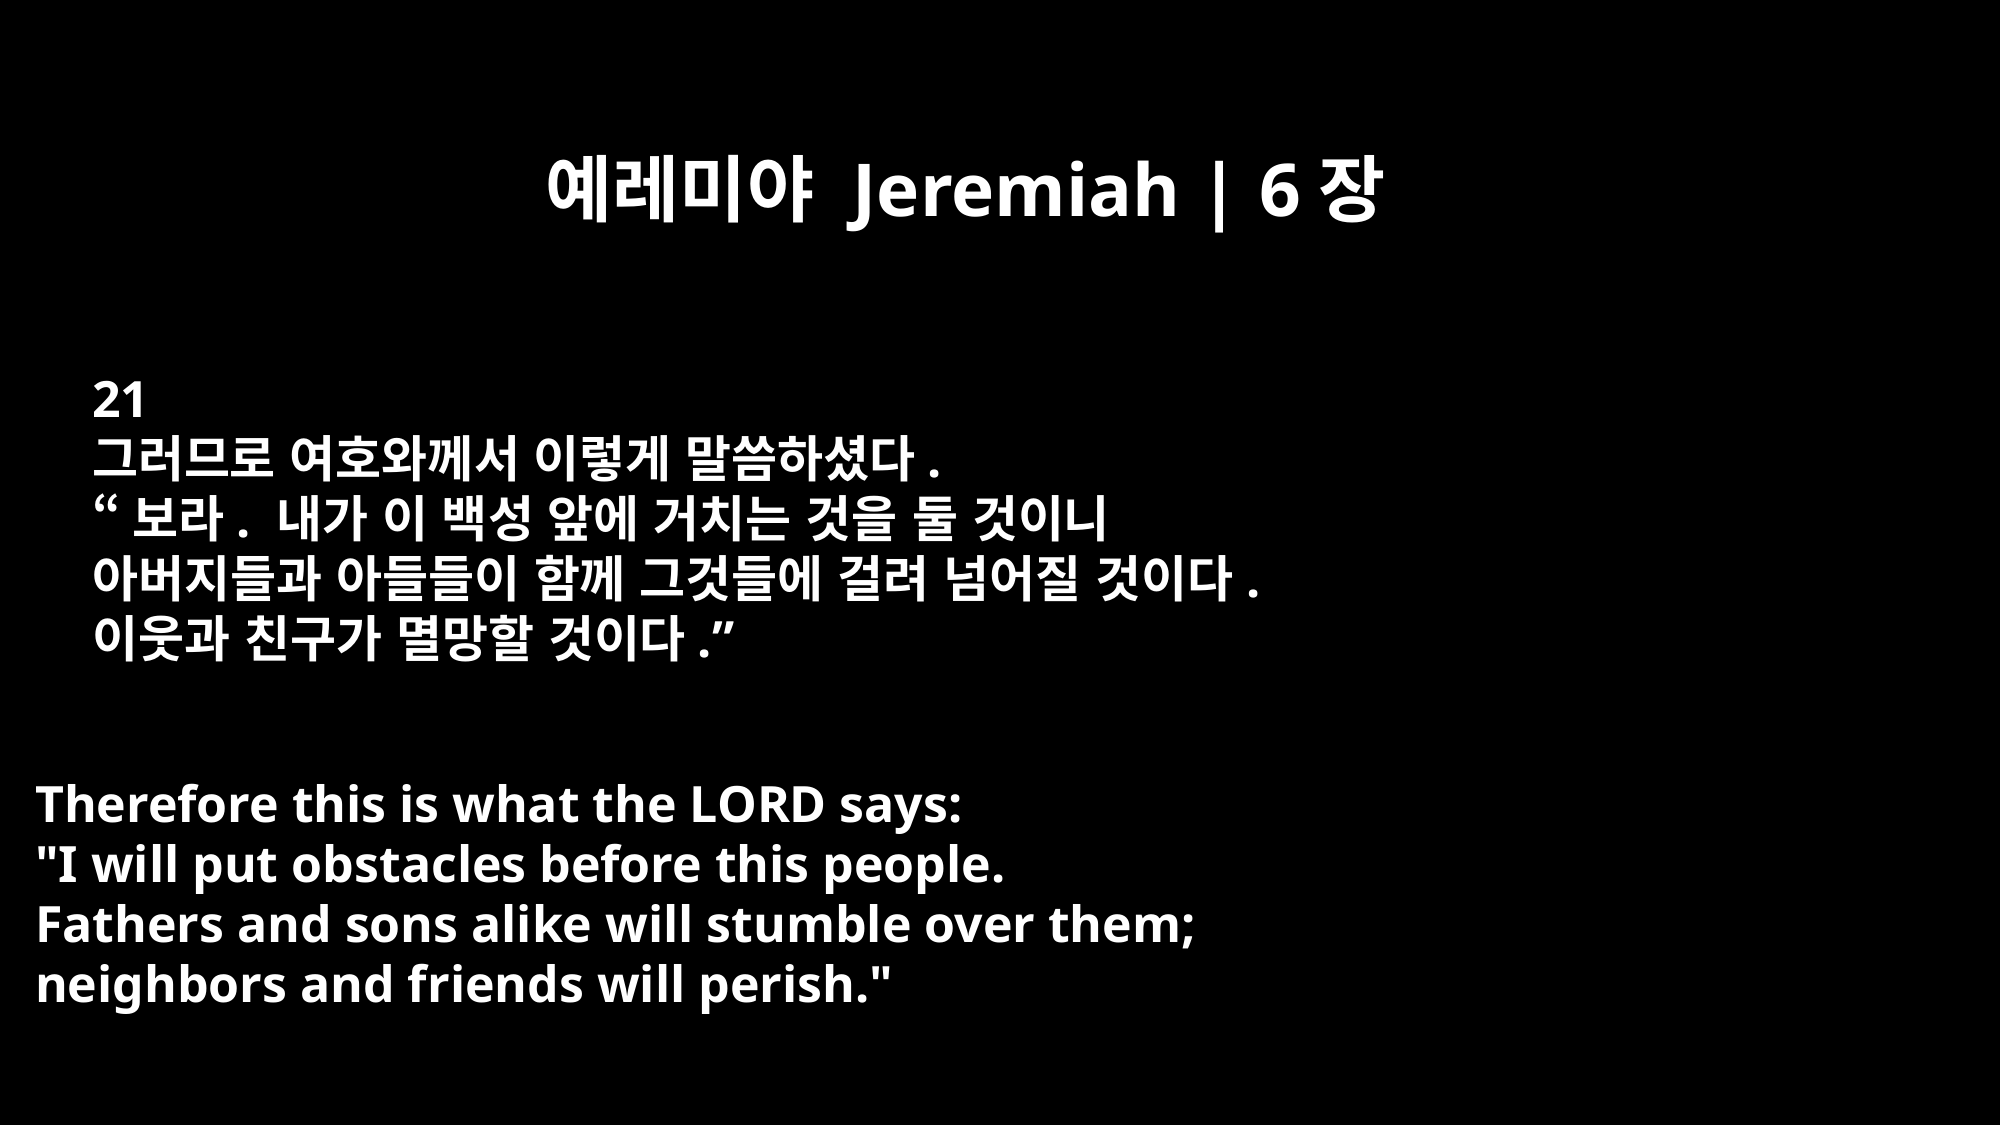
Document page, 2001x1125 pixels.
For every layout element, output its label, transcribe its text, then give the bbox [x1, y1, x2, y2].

text_box 21 그러므로 여호와께서 이렇게 말씀하셨다. “보라. 내가 이 백성 앞에 거치는 것을 둘 것이니 아버지들과 아들들이 함께 그것들에 걸려 넘어질 것이다. 이웃과 친구가 멸망할 것이다.” [77, 359, 1289, 675]
text_box Therefore this is what the LORD says: "I will put obstacles before this people. Fathers and sons alike will stumble over them; neighbors and friends will perish." [20, 764, 1211, 1020]
text_box 예레미야 Jeremiah | 6장 [530, 136, 1401, 239]
